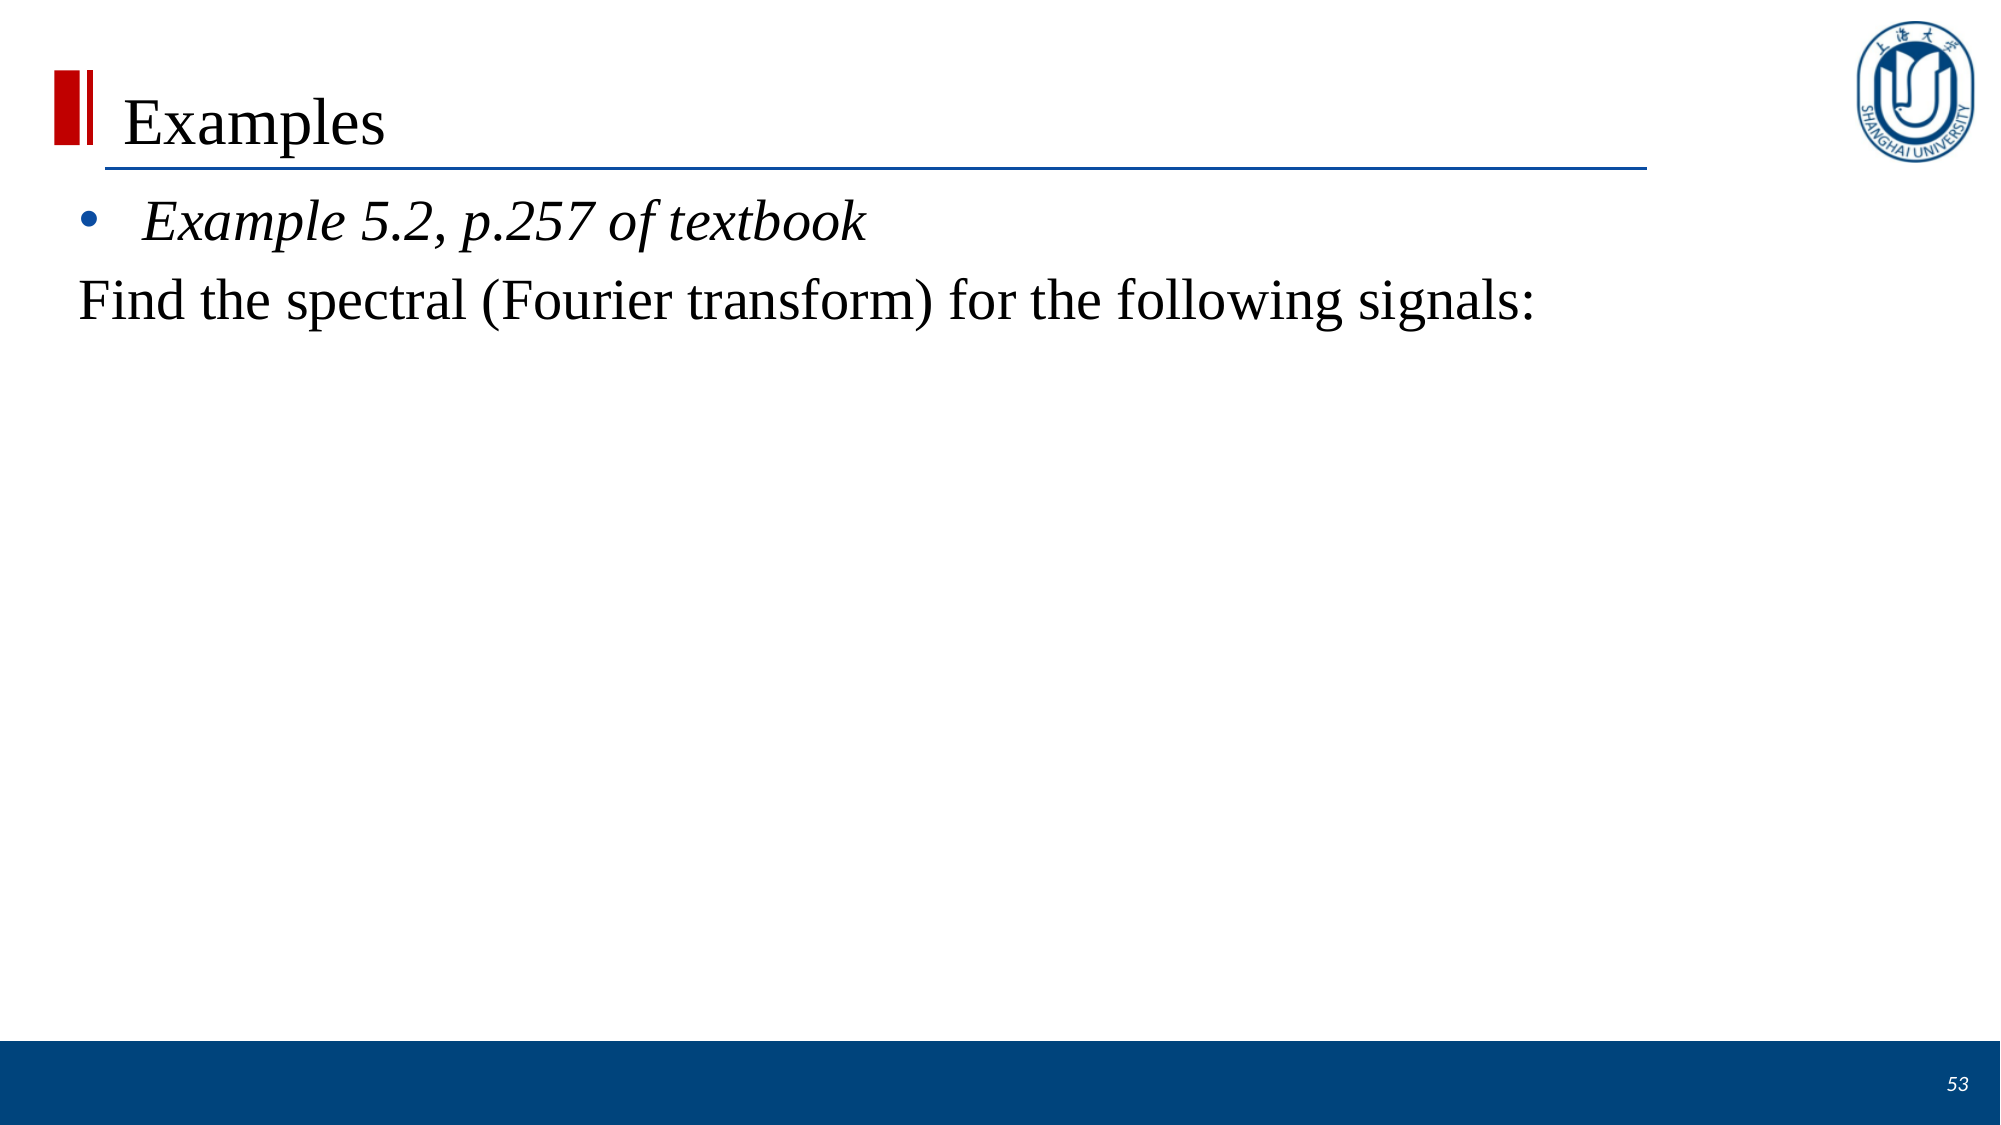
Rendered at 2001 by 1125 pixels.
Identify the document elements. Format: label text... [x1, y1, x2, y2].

picture [1855, 21, 1978, 163]
title Examples [108, 37, 1857, 167]
slide_number 53 [1768, 1052, 1984, 1113]
